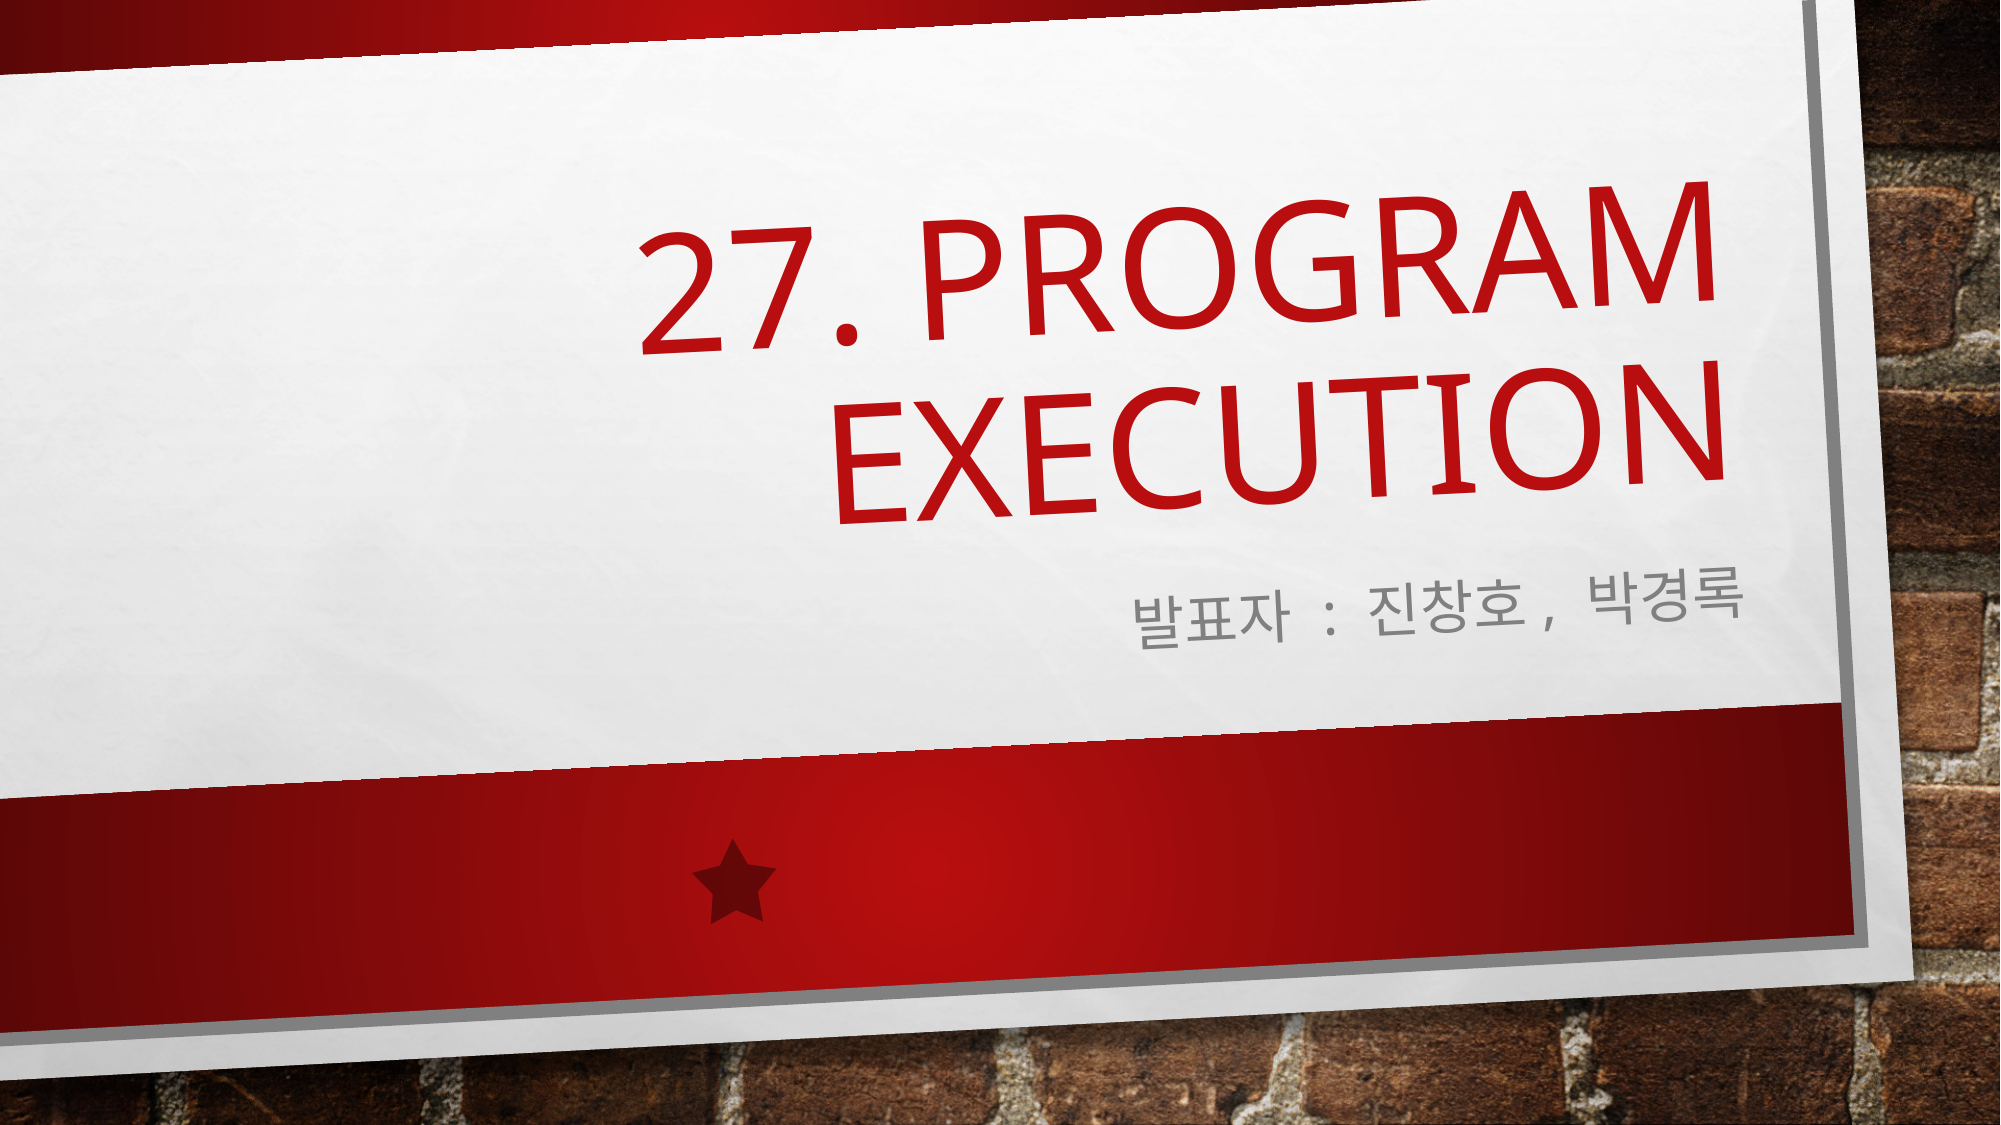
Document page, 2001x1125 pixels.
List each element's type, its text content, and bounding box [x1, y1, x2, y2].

subtitle 발표자 : 진창호, 박경록 [159, 533, 1763, 708]
title 27. Program Execution [135, 67, 1758, 605]
picture [0, 0, 2000, 1125]
